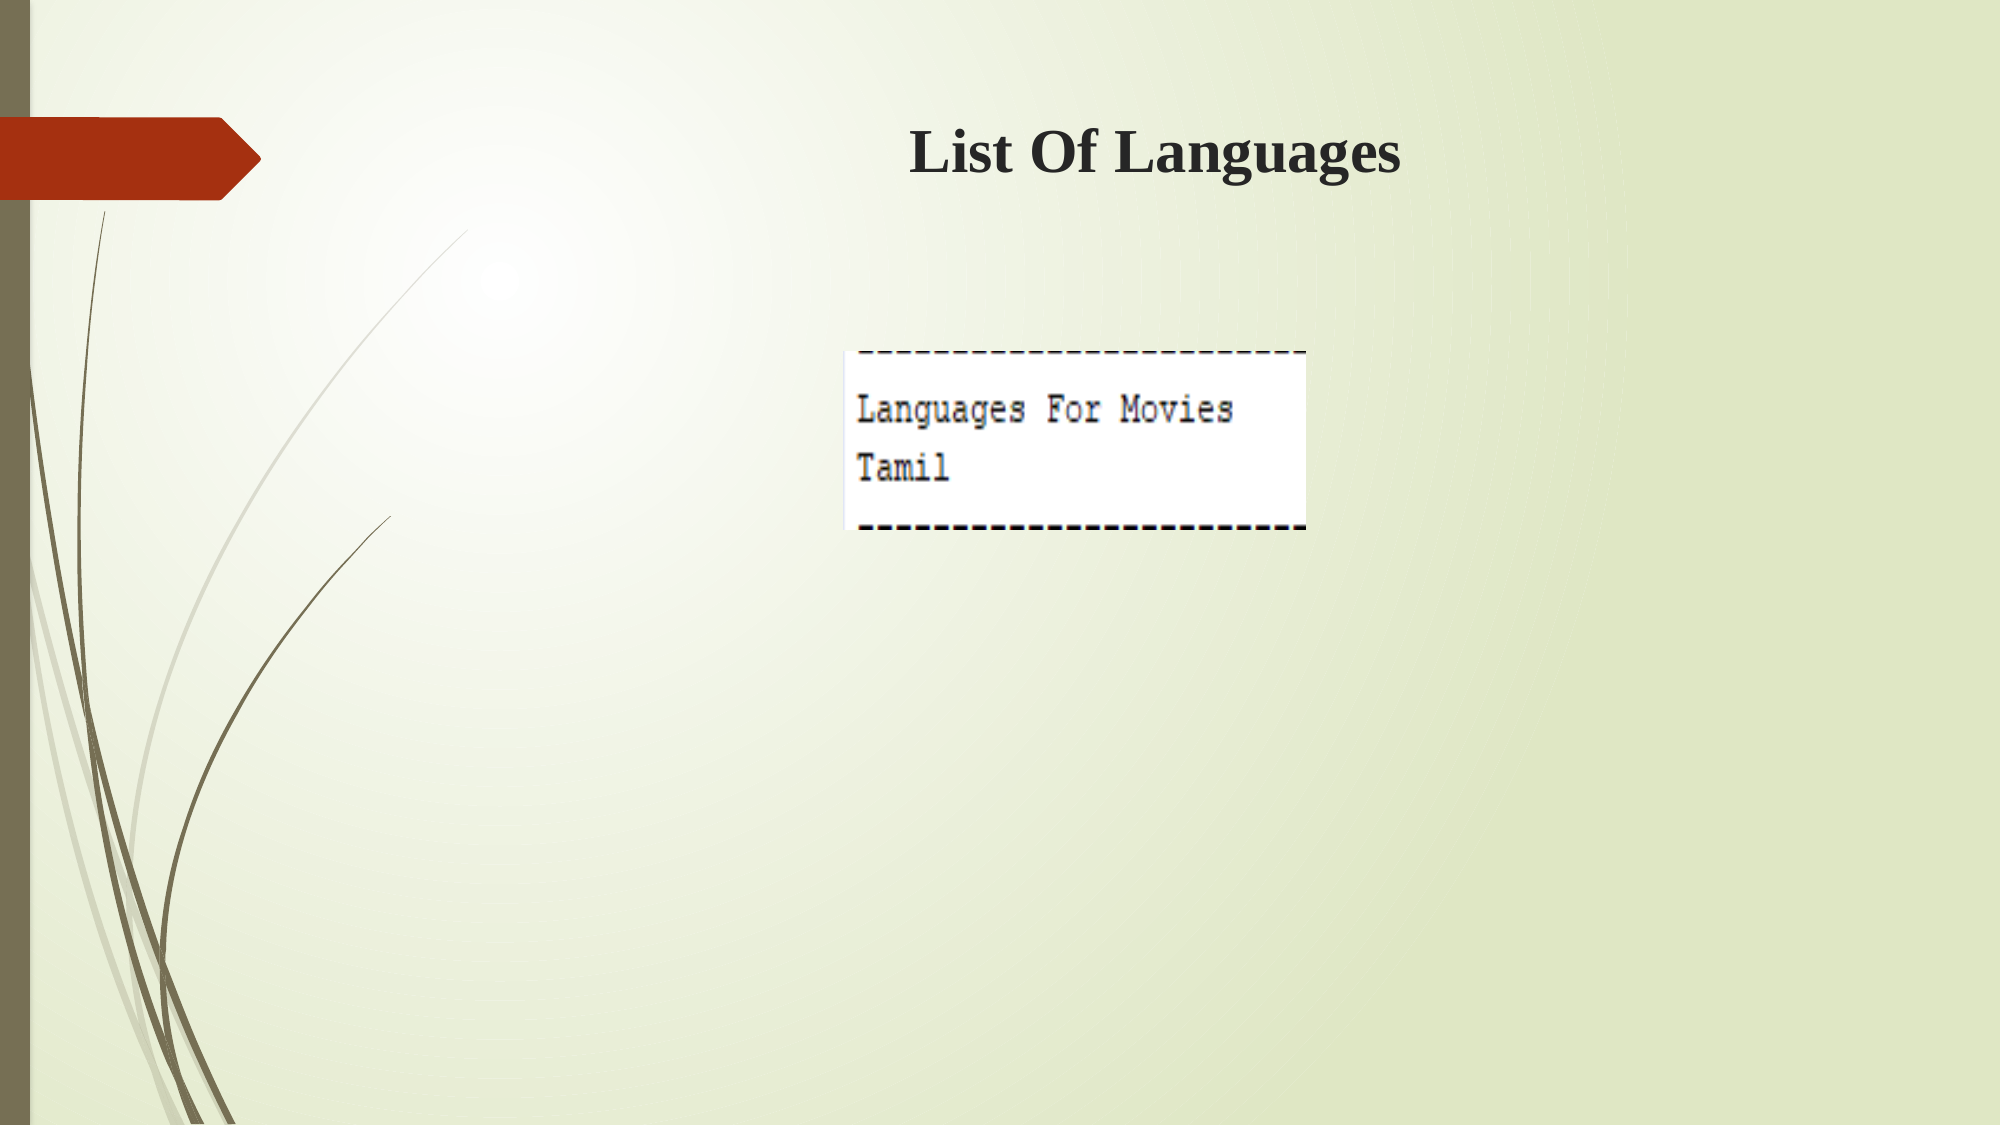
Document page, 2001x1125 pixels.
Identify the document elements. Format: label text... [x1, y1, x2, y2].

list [843, 351, 1306, 530]
title List Of Languages [425, 102, 1888, 201]
